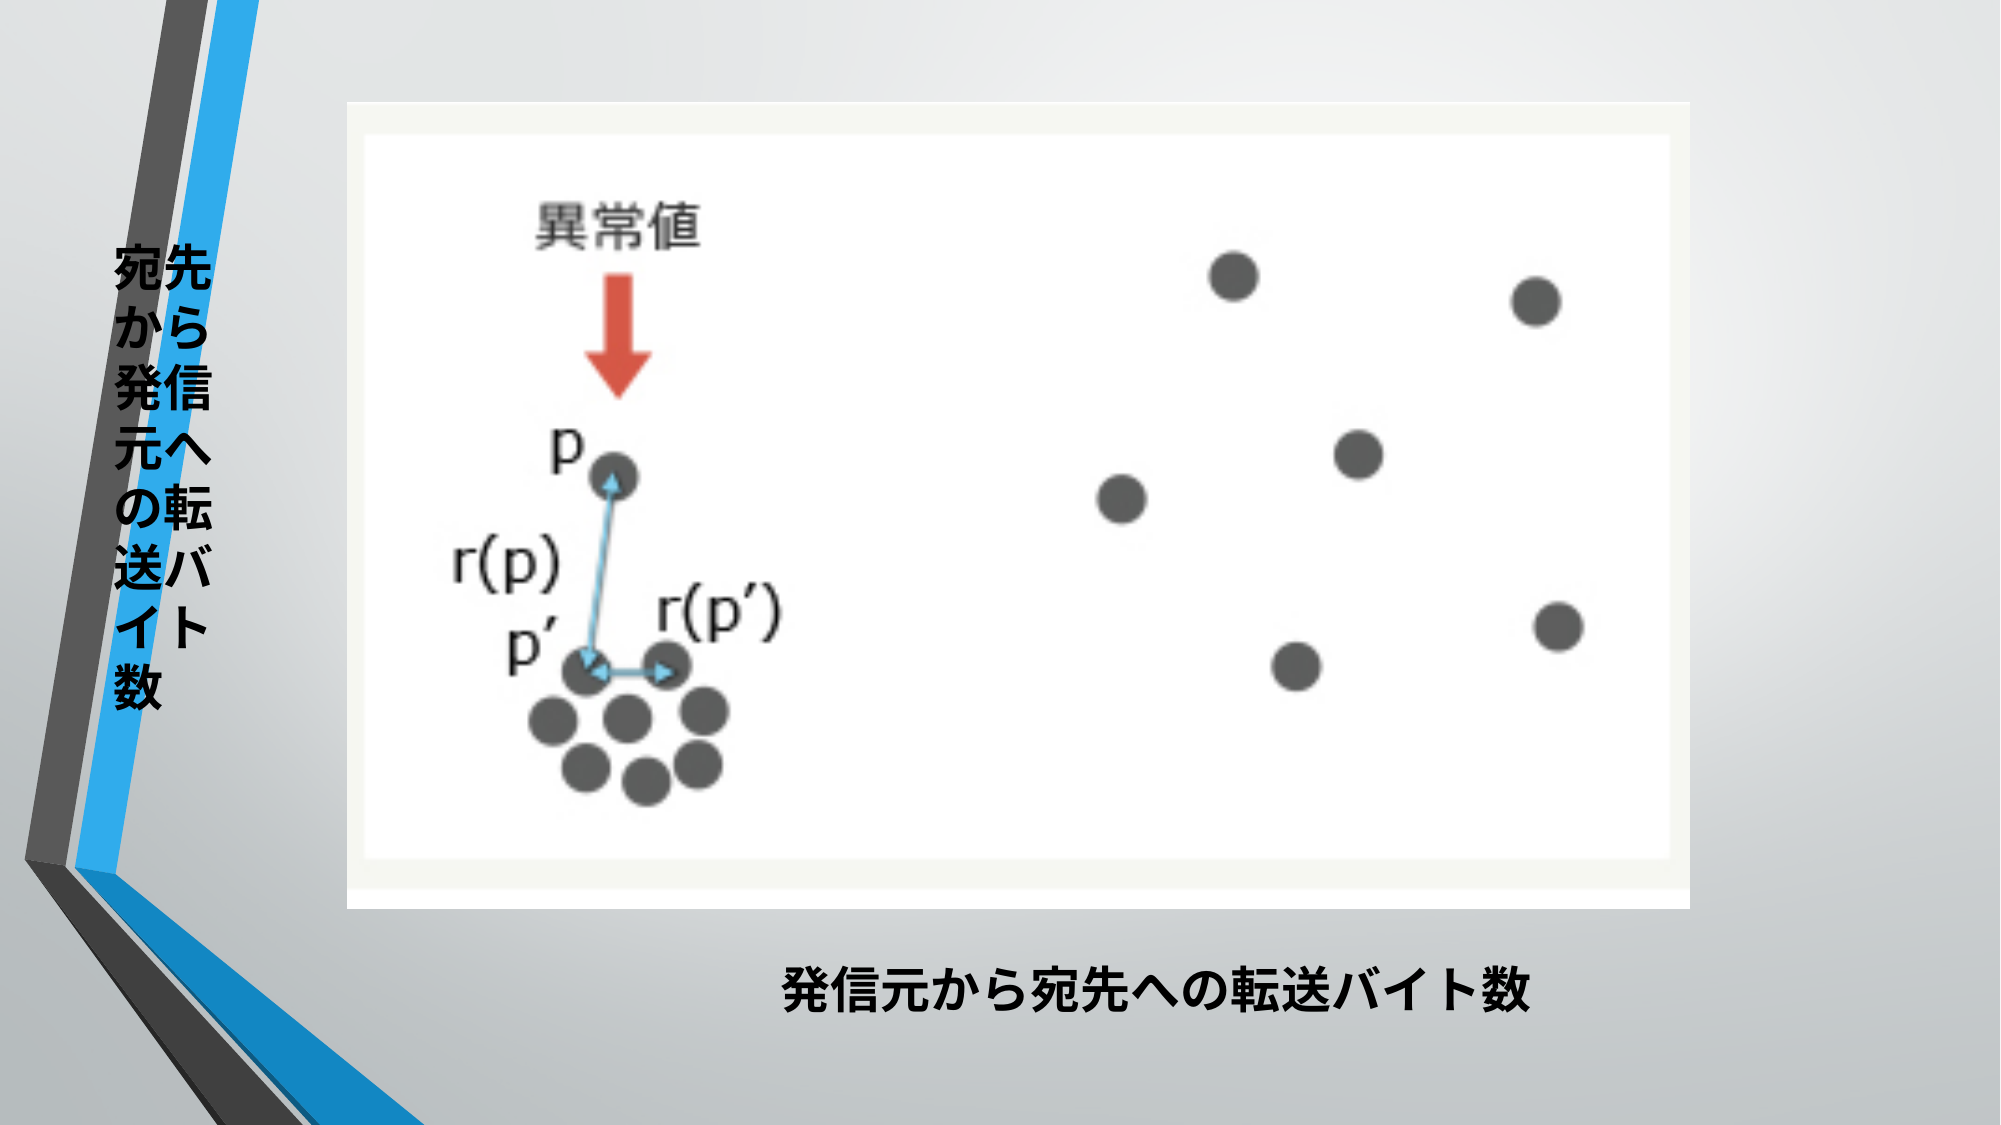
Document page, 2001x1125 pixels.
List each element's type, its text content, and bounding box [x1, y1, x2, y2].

list 発信元から宛先への転送バイト数 [765, 908, 1840, 1070]
text_box 宛先から発信元への転送バイト数 [98, 139, 245, 814]
picture [347, 102, 1690, 909]
